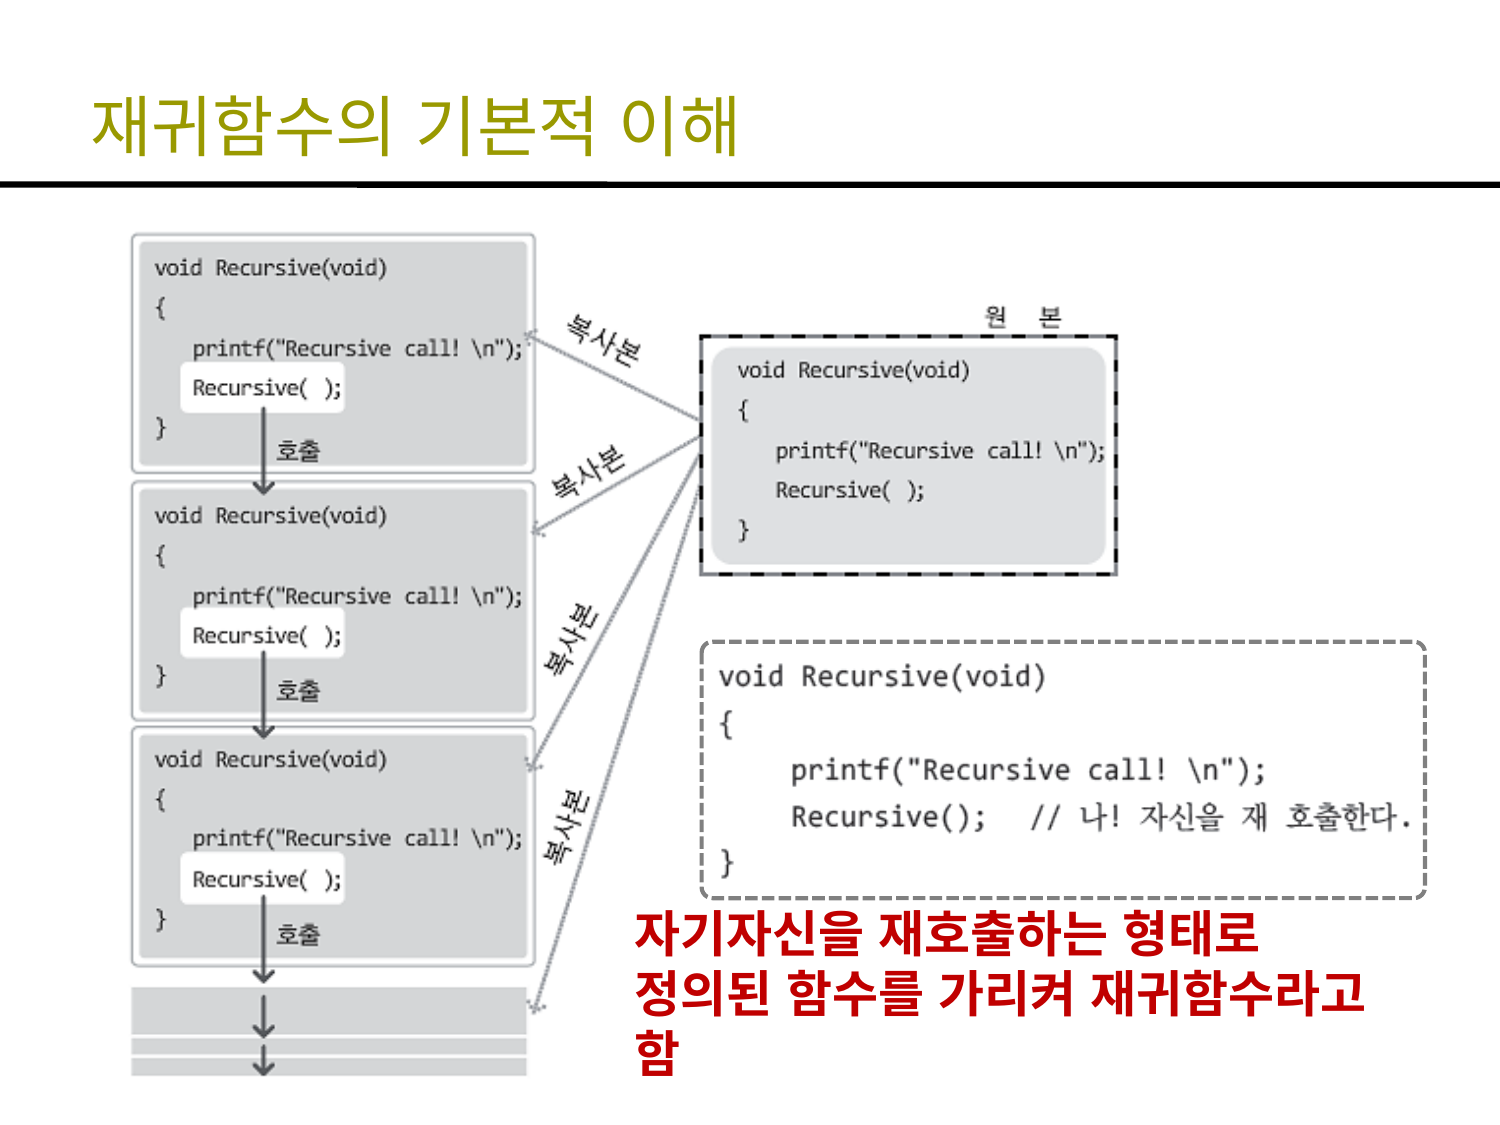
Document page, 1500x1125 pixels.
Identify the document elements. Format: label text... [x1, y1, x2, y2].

picture [111, 207, 1426, 1093]
text_box [1146, 639, 1427, 651]
text_box 자기자신을 재호출하는 형태로 정의된 함수를 가리켜 재귀함수라고 함 [1146, 906, 1425, 1091]
title 재귀함수의 기본적 이해 [75, 45, 1425, 173]
